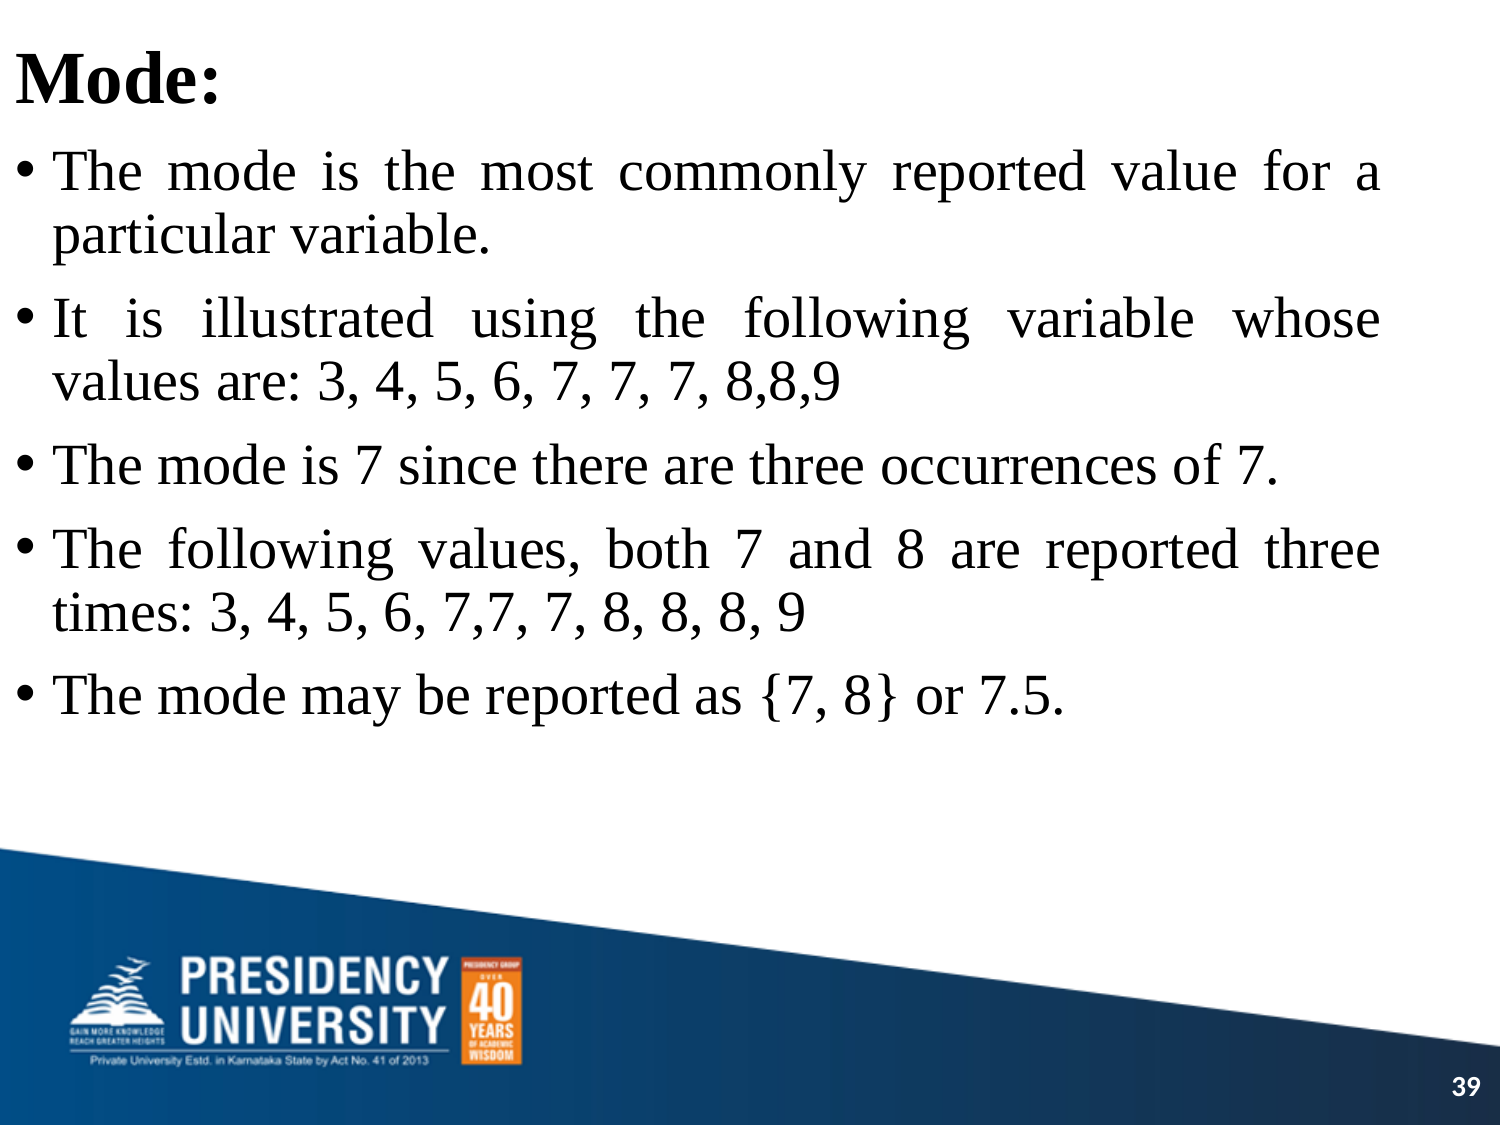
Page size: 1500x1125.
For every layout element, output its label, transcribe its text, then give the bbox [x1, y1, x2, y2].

slide_number 39 [1158, 1054, 1496, 1115]
picture [0, 845, 1500, 1125]
list Mode: The mode is the most commonly reported value for a particular variable. It is illustrated using the following variable whose values are: 3, 4, 5, 6, 7, 7, 7, 8,8,9 The mode is 7 since there are three occurrences of 7. The following values, both 7 and 8 are reported three times: 3, 4, 5, 6, 7,7, 7, 8, 8, 8, 9 The mode may be reported as {7, 8} or 7.5. [0, 31, 1397, 851]
